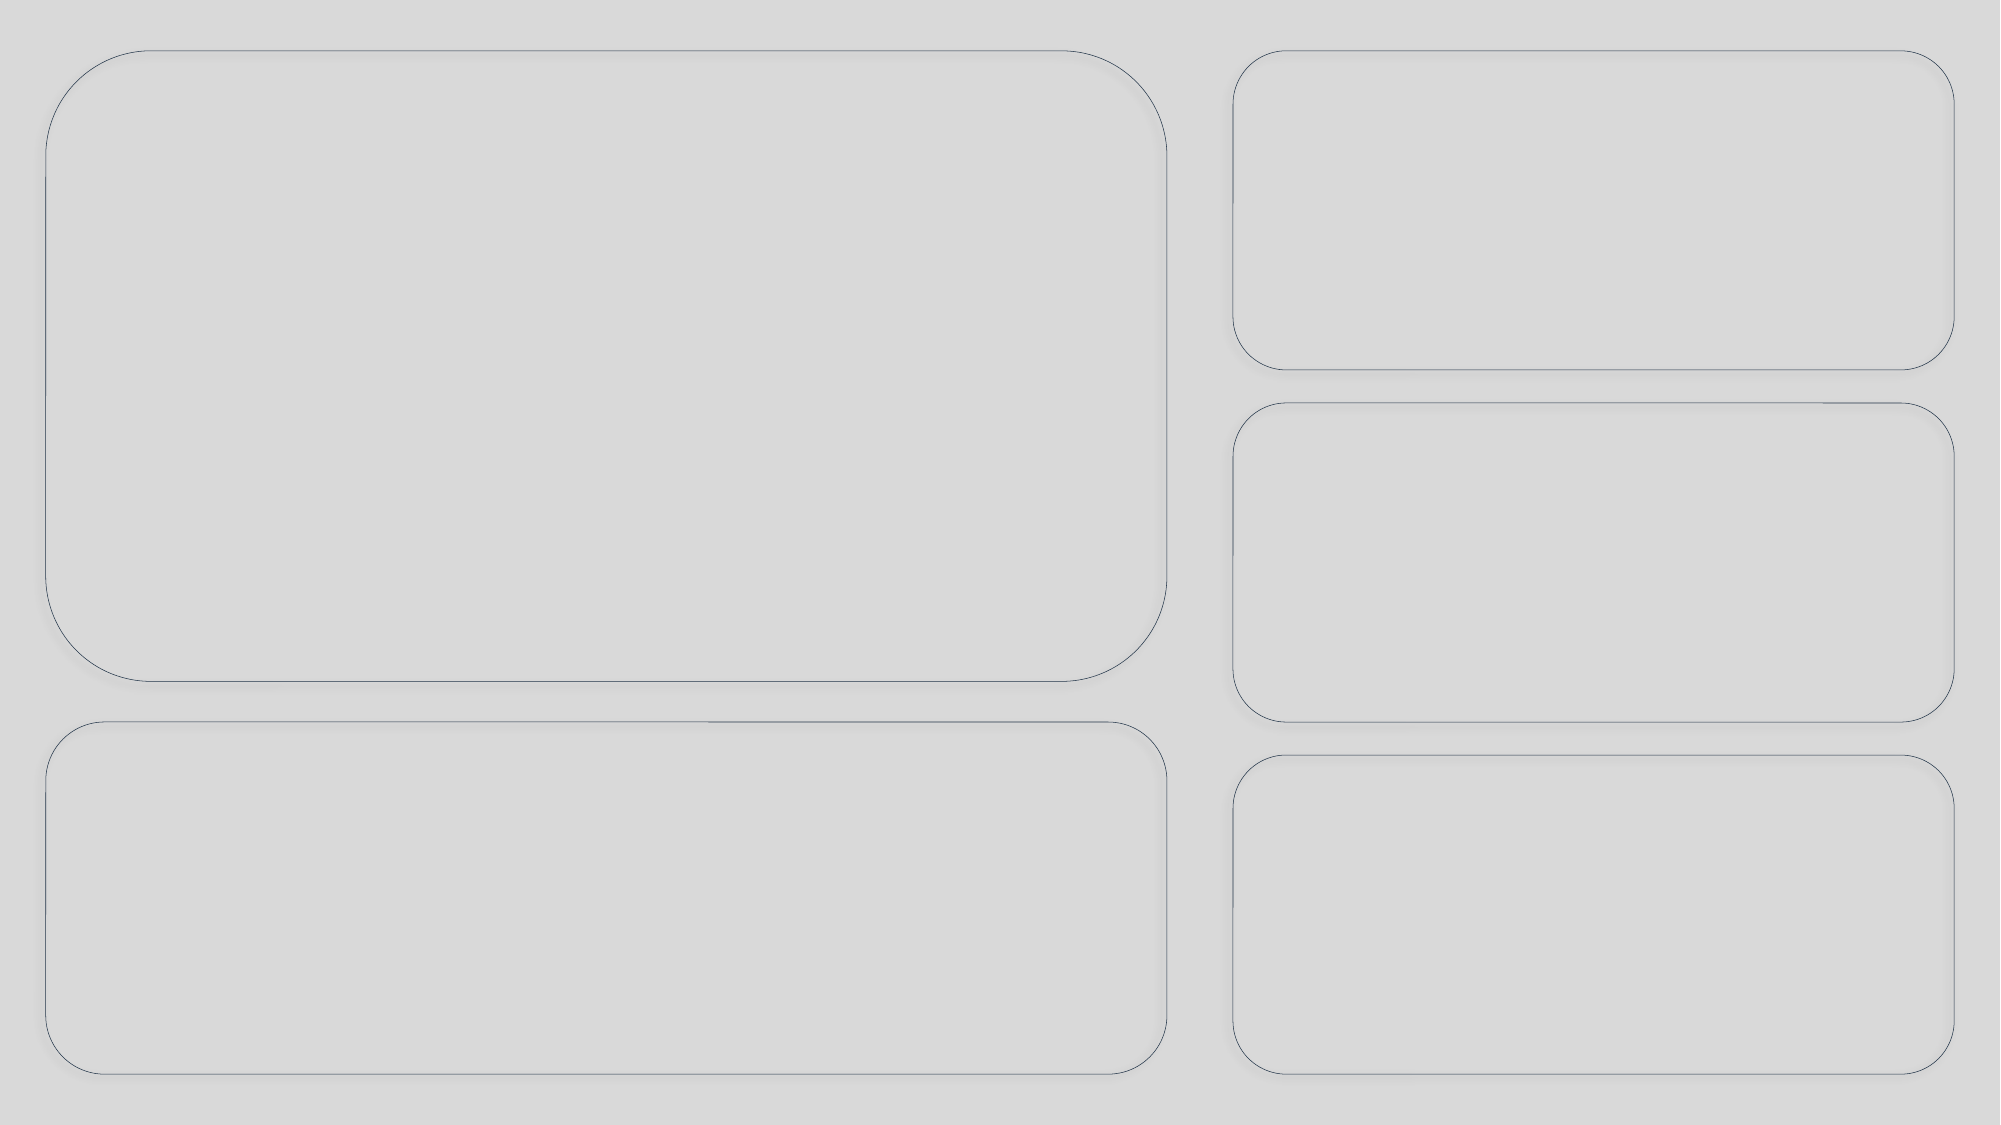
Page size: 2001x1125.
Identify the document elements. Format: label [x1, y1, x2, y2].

text_box [1231, 753, 1956, 1076]
text_box [1231, 49, 1956, 372]
text_box [44, 49, 1169, 683]
text_box [1231, 401, 1956, 724]
text_box [44, 720, 1169, 1076]
